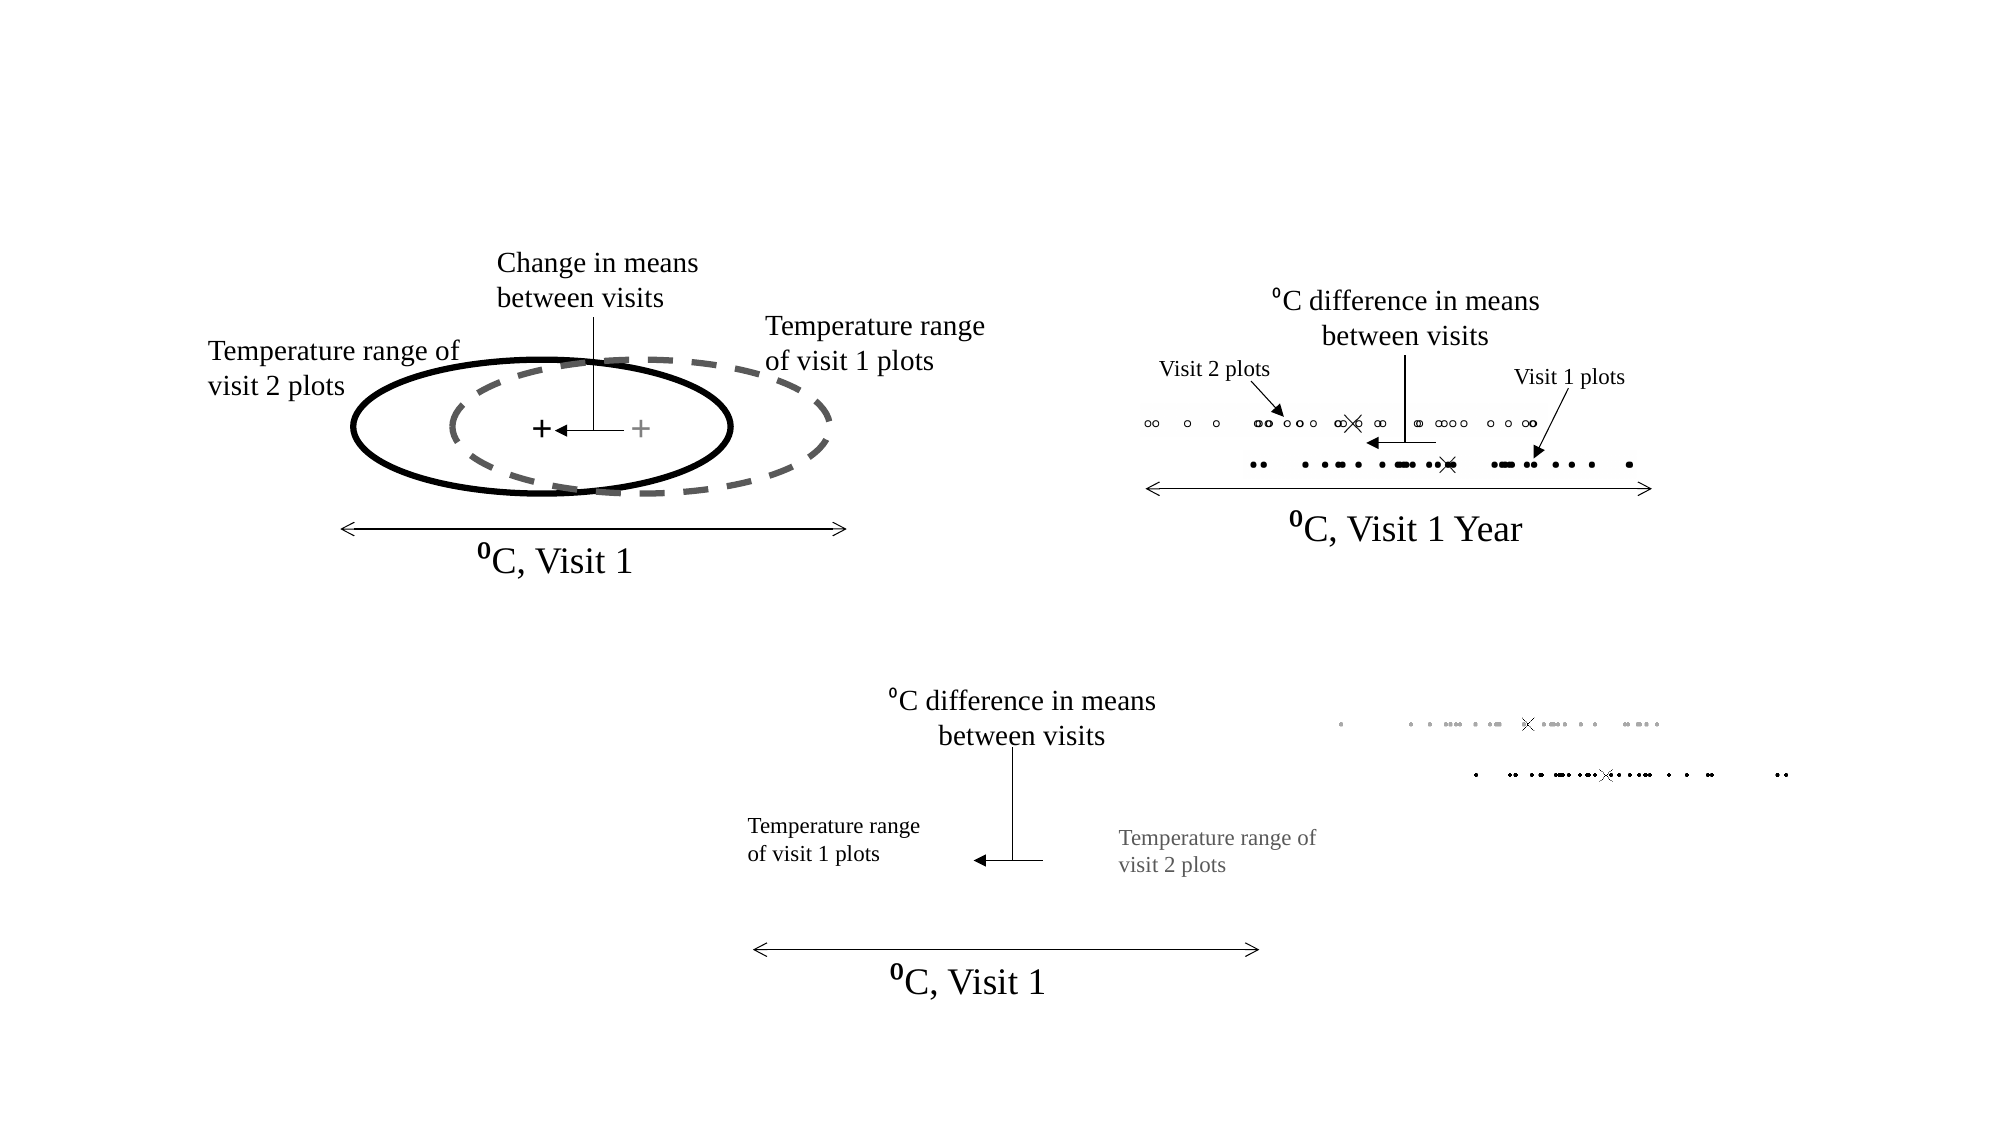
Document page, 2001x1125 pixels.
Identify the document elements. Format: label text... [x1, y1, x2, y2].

text_box ⁰C difference in means between visits [862, 673, 1182, 759]
text_box Change in means between visits [482, 236, 801, 321]
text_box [1140, 274, 1652, 558]
text_box Temperature range of visit 1 plots [732, 803, 941, 874]
text_box ⁰C, Visit 1 [461, 530, 649, 589]
text_box + [451, 358, 831, 495]
text_box ⁰C, Visit 1 [874, 950, 1062, 1010]
text_box + [512, 358, 591, 377]
text_box Temperature range of visit 2 plots [1103, 815, 1354, 885]
text_box Temperature range of visit 2 plots [193, 323, 512, 409]
text_box + [352, 409, 589, 495]
text_box Temperature range of visit 1 plots [750, 299, 1016, 384]
picture [1330, 708, 1792, 785]
